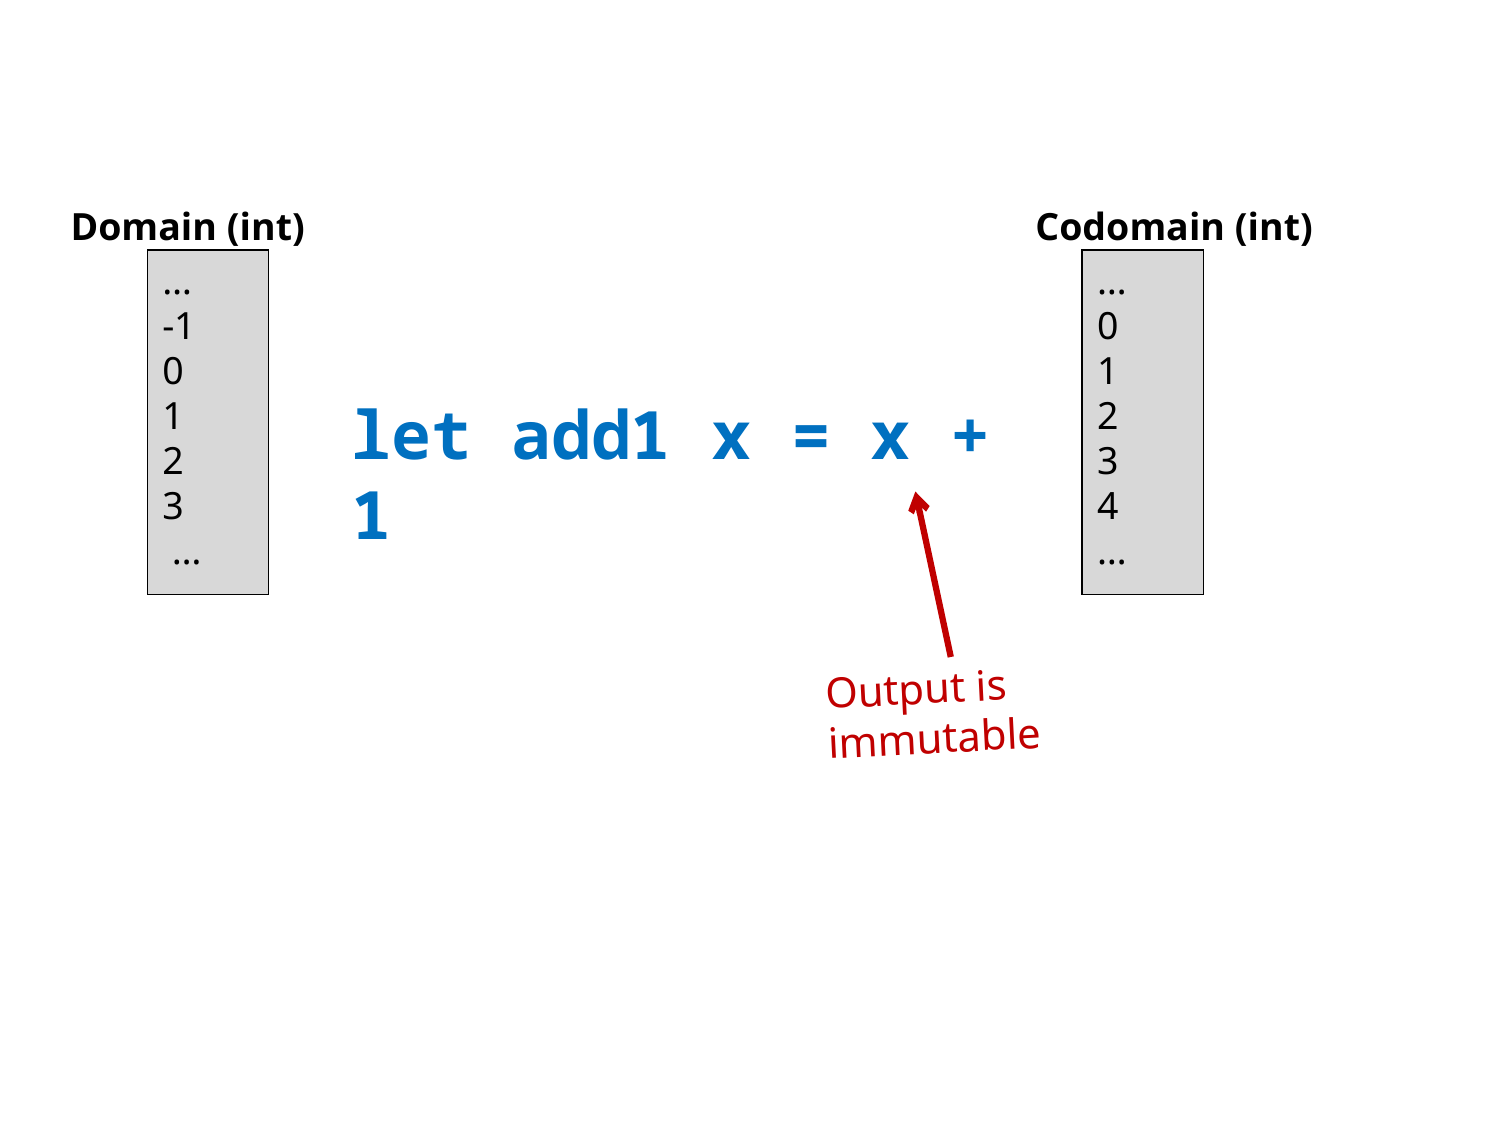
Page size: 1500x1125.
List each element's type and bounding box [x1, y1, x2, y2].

text_box [810, 491, 1176, 717]
text_box [62, 199, 1433, 663]
